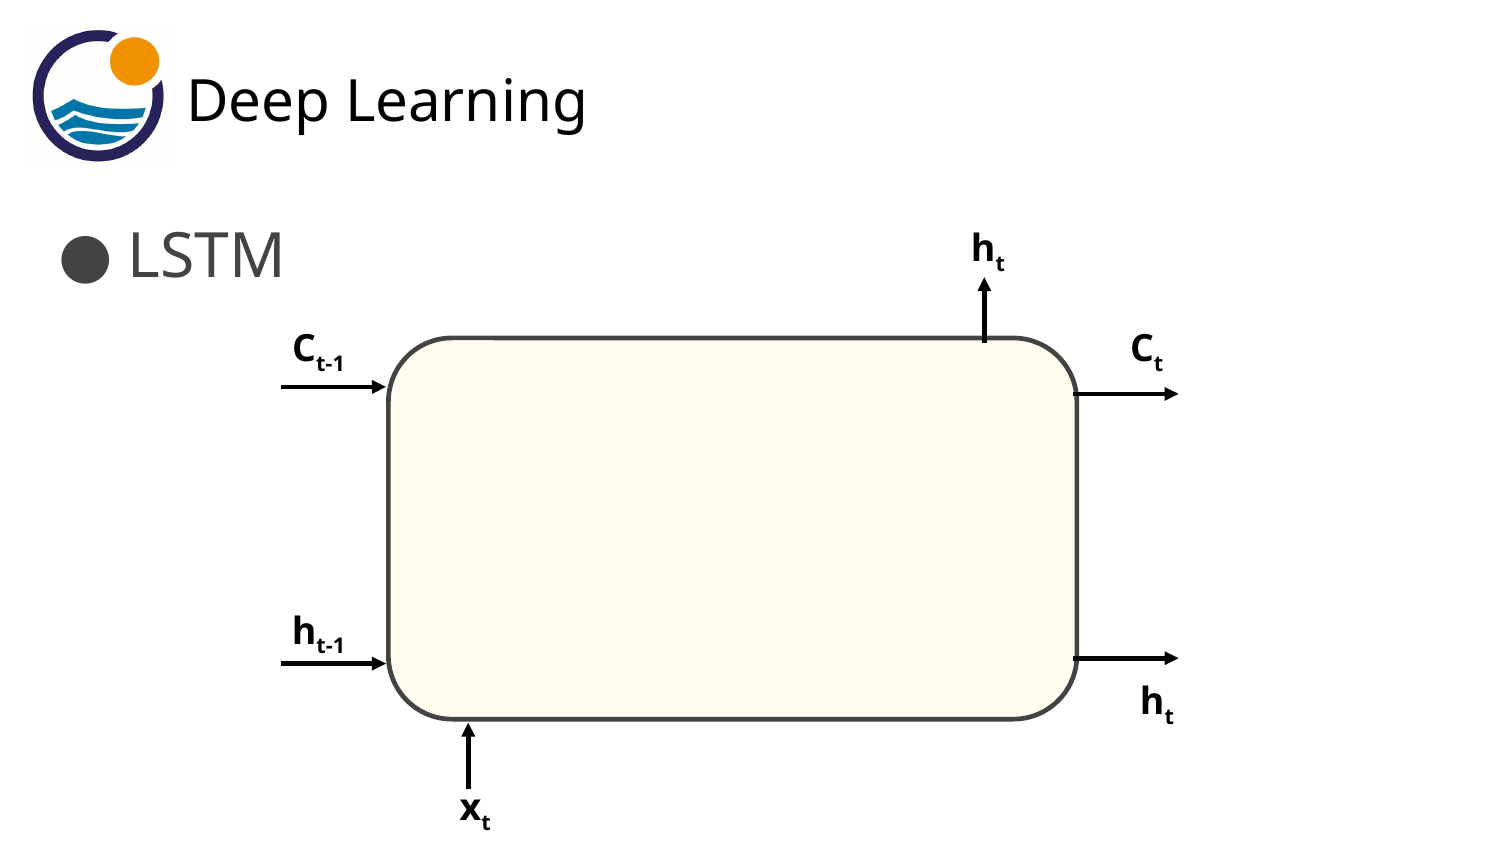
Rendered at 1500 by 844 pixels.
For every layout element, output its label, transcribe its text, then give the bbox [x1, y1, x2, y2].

text_box Ct [1094, 309, 1200, 377]
text_box Ct-1 [266, 309, 372, 377]
title Deep Learning [175, 48, 1449, 143]
text_box ht-1 [266, 591, 372, 648]
text_box xt [422, 768, 528, 837]
text_box ht [1104, 662, 1210, 731]
text_box ht [935, 209, 1041, 278]
text_box [388, 337, 1077, 720]
list LSTM [37, 189, 1500, 331]
picture [24, 24, 172, 167]
